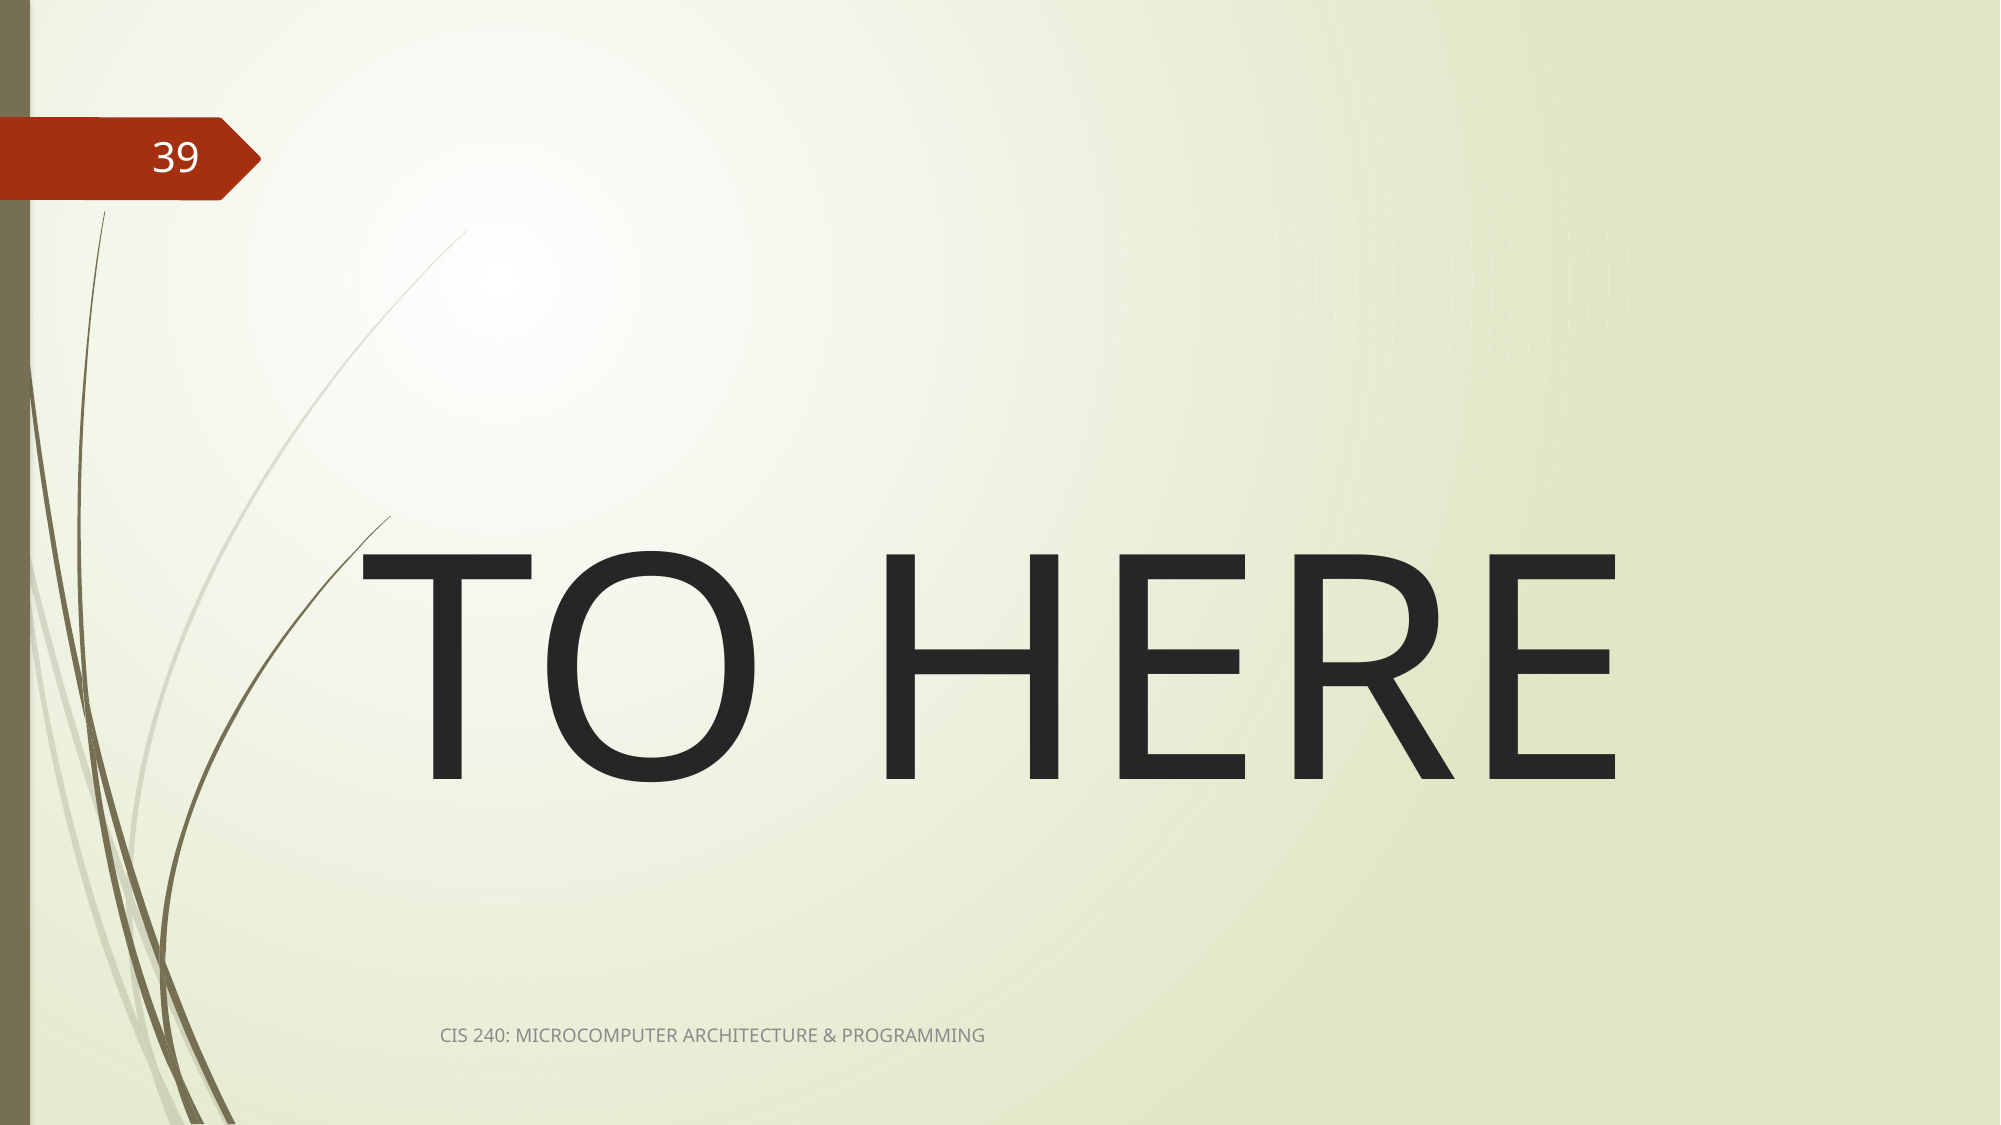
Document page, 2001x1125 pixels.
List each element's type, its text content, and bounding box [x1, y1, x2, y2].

title TO HERE [344, 457, 1987, 852]
slide_number 39 [87, 129, 216, 190]
footer CIS 240: MICROCOMPUTER ARCHITECTURE & PROGRAMMING [424, 1006, 1675, 1067]
